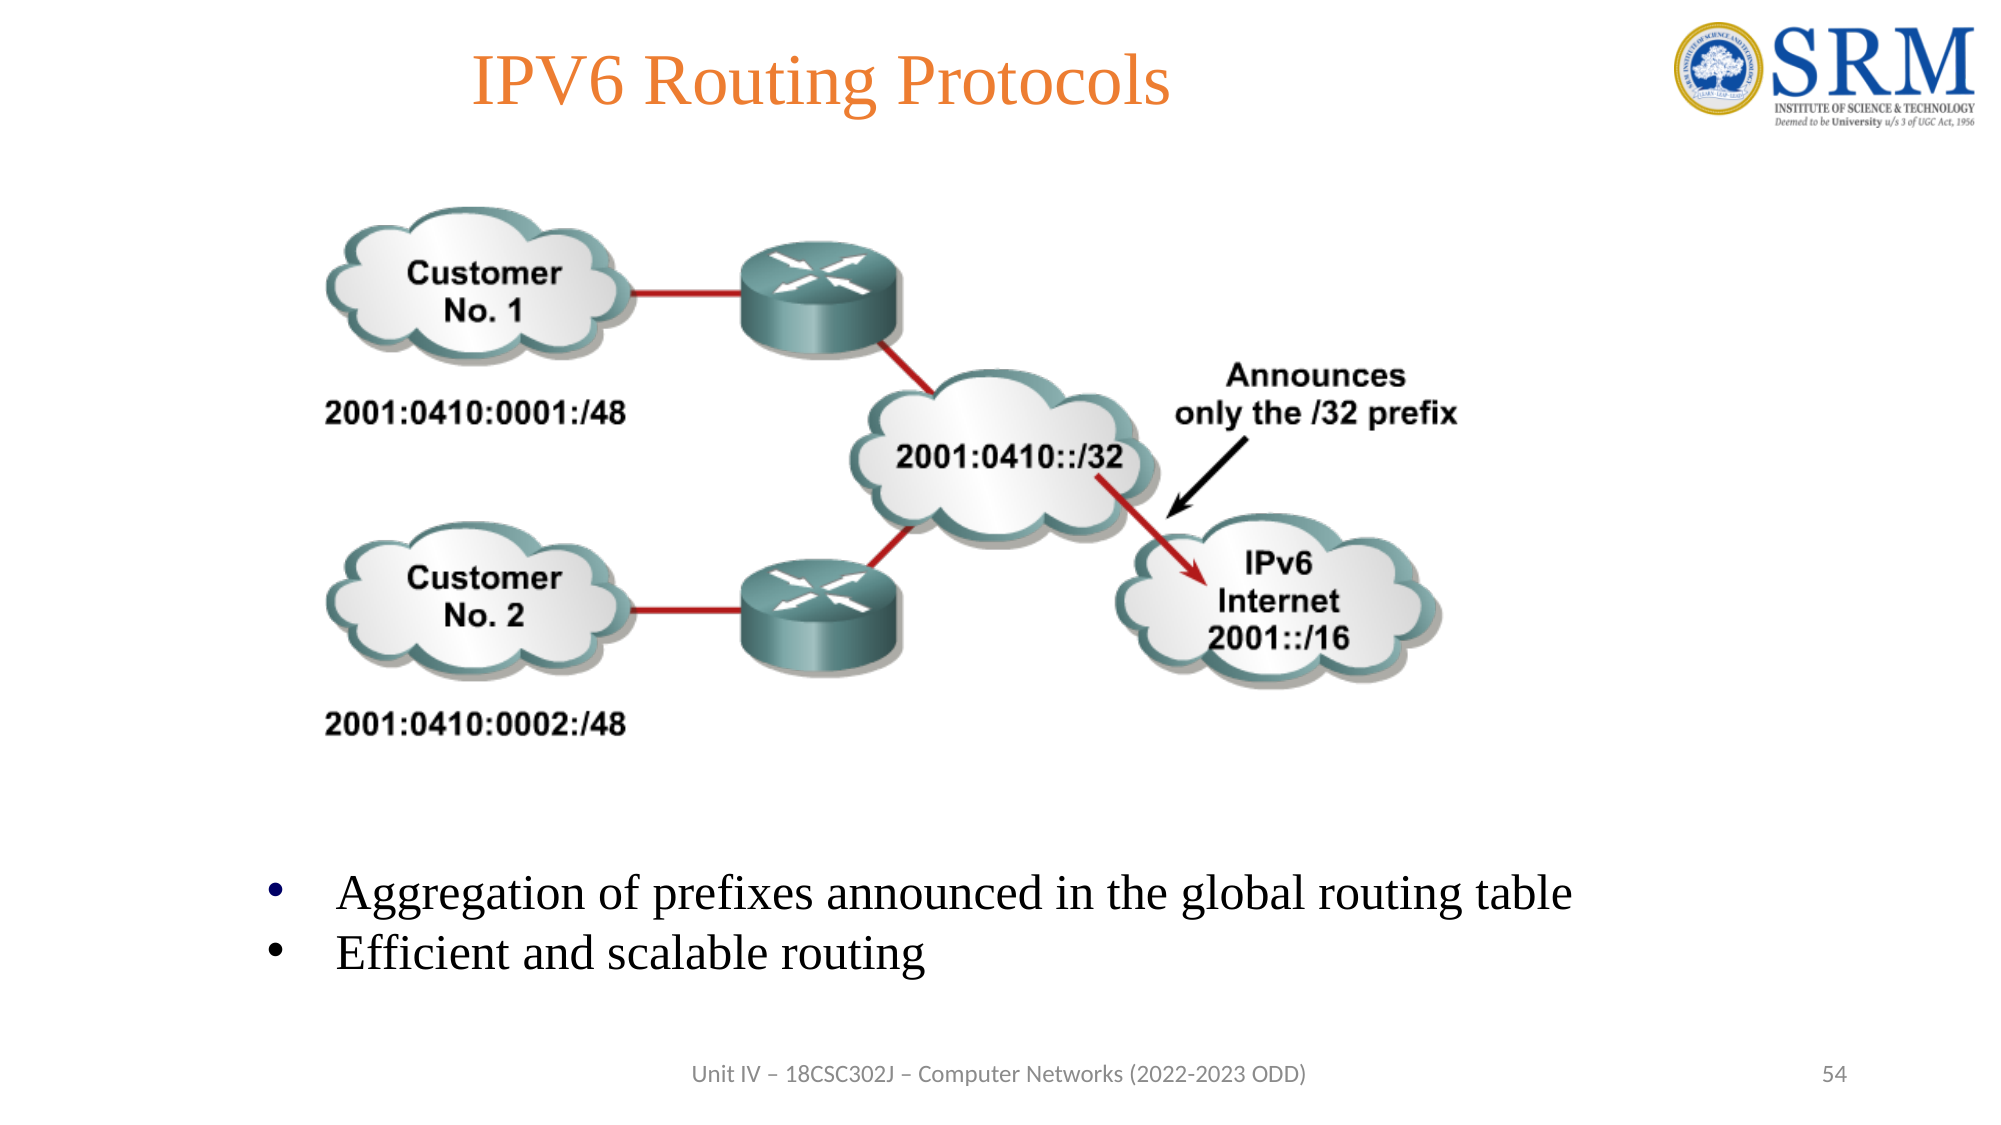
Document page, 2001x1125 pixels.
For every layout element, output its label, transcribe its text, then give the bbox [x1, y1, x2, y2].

picture [1674, 22, 1975, 128]
text_box [75, 262, 1587, 1125]
text_box Aggregation of prefixes announced in the global routing table Efficient and scalable routing [252, 851, 1857, 987]
slide_number 54 [1412, 1042, 1863, 1103]
picture [283, 188, 1508, 774]
footer Unit IV – 18CSC302J – Computer Networks (2022-2023 ODD) [662, 1042, 1338, 1103]
text_box IPV6 Routing Protocols [0, 24, 1644, 114]
